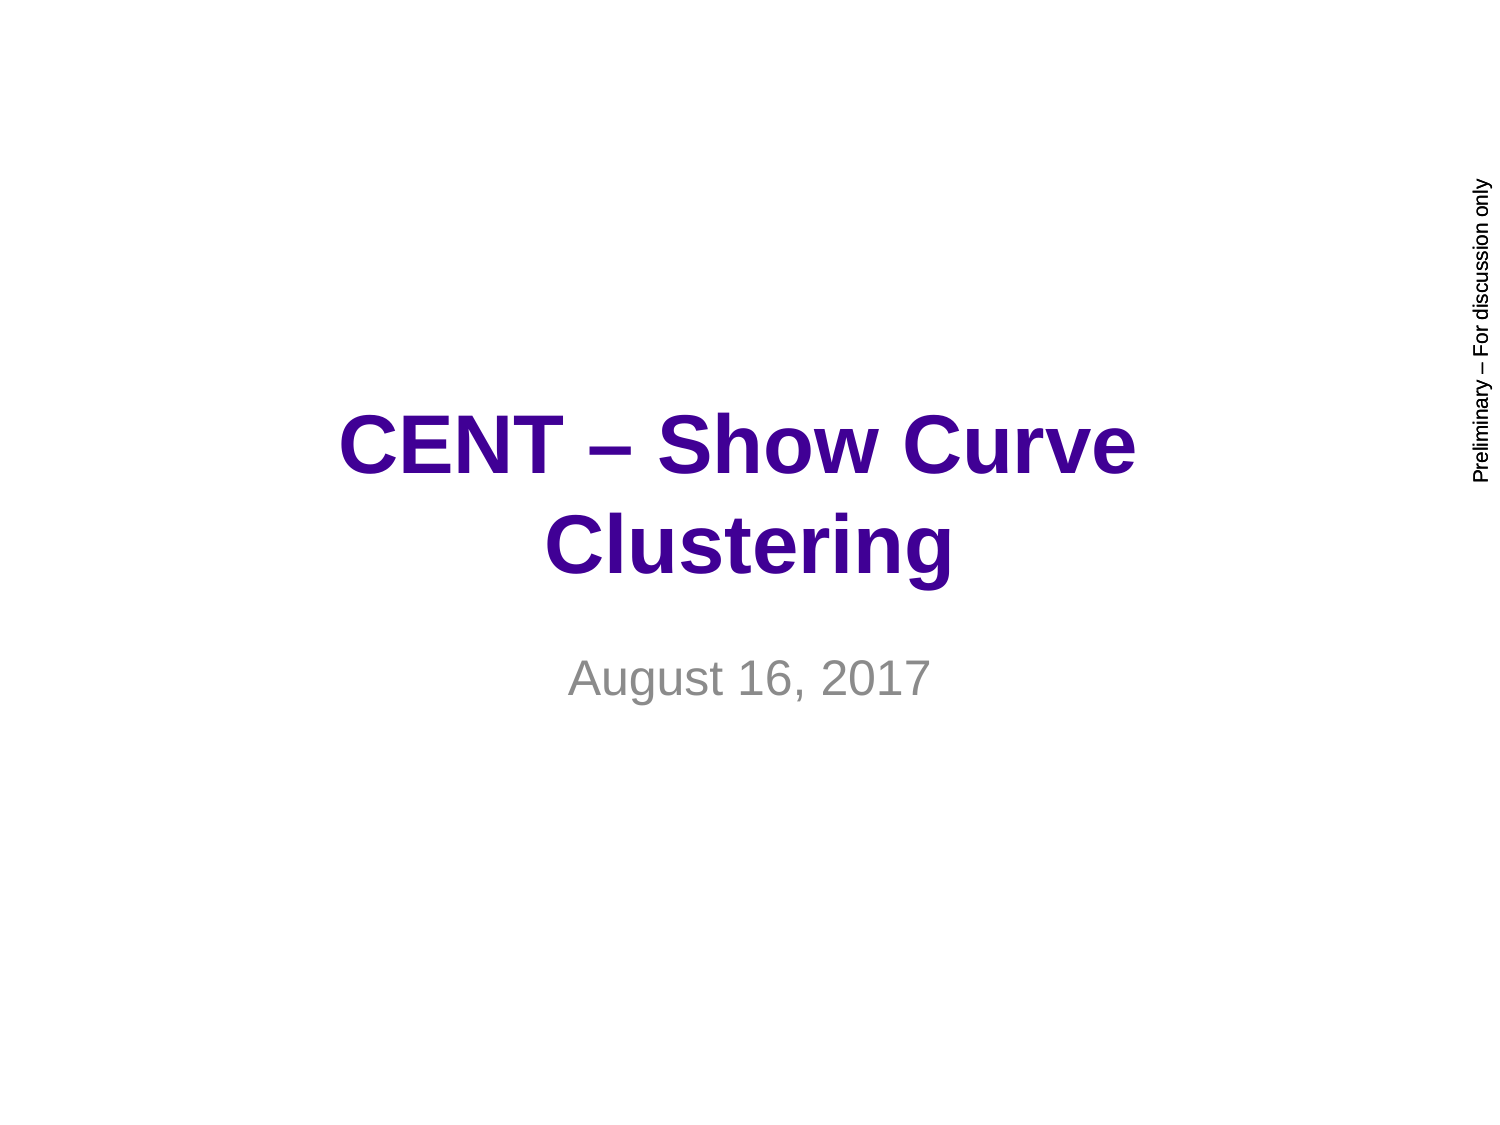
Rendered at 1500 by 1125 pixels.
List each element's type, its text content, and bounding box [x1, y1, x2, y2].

subtitle August 16, 2017 [225, 637, 1275, 925]
title CENT – Show Curve Clustering [112, 371, 1388, 610]
